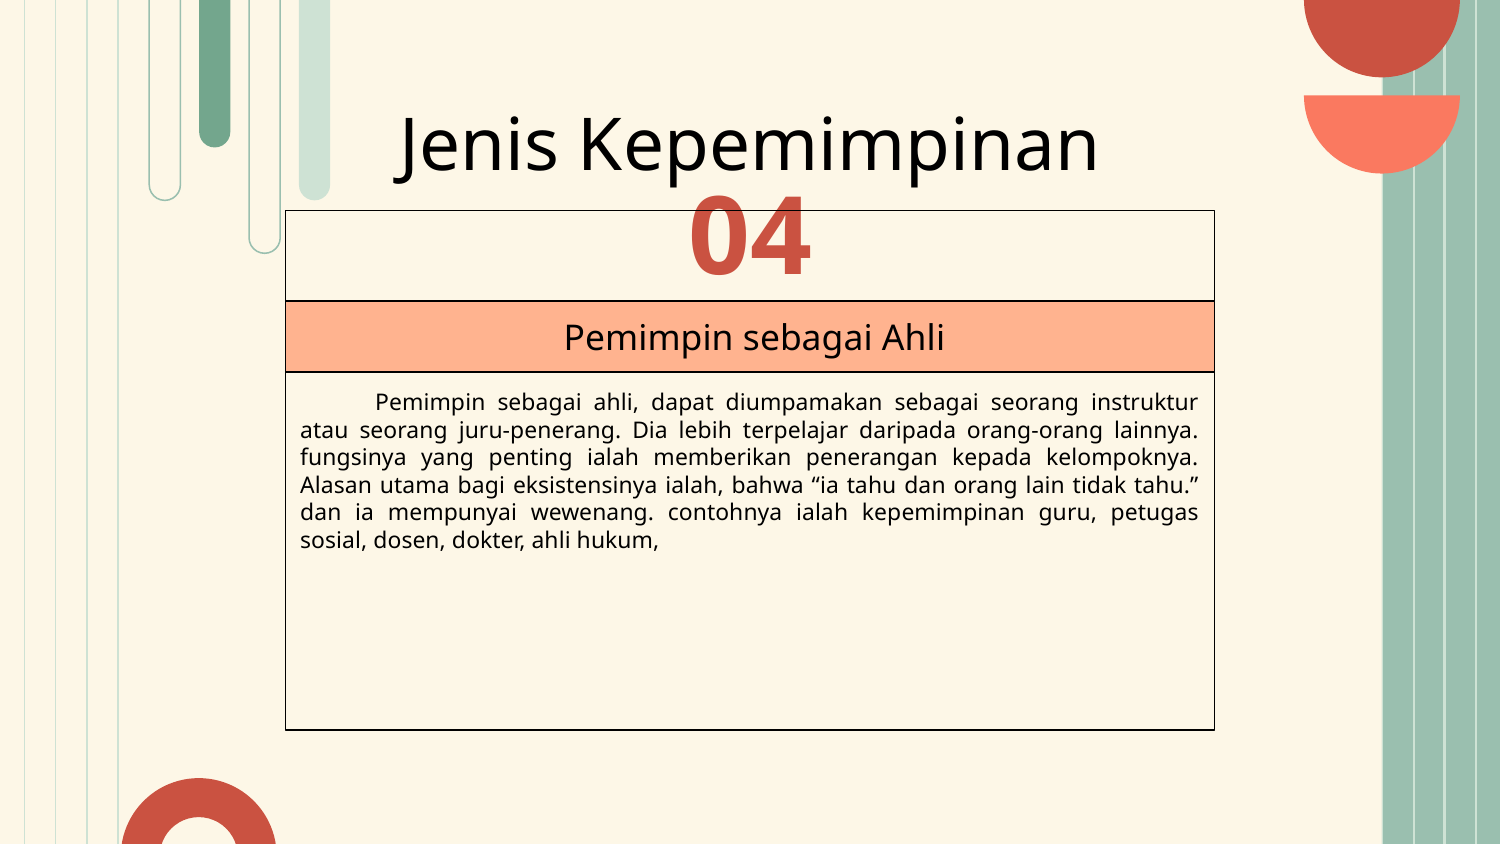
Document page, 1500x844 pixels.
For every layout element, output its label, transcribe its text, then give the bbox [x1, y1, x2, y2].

subtitle Pemimpin sebagai ahli, dapat diumpamakan sebagai seorang instruktur atau seorang juru-penerang. Dia lebih terpelajar daripada orang-orang lainnya. fungsinya yang penting ialah memberikan penerangan kepada kelompoknya. Alasan utama bagi eksistensinya ialah, bahwa “ia tahu dan orang lain tidak tahu.” dan ia mempunyai wewenang. contohnya ialah kepemimpinan guru, petugas sosial, dosen, dokter, ahli hukum, [285, 373, 1215, 731]
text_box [149, 0, 331, 254]
text_box 04 [643, 161, 857, 210]
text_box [1303, 0, 1461, 174]
title Jenis Kepemimpinan [335, 88, 1343, 195]
text_box [121, 778, 276, 844]
subtitle Pemimpin sebagai ahli, dapat diumpamakan sebagai seorang instruktur atau seorang juru-penerang. Dia lebih terpelajar daripada orang-orang lainnya. fungsinya yang penting ialah memberikan penerangan kepada kelompoknya. Alasan utama bagi eksistensinya ialah, bahwa “ia tahu dan orang lain tidak tahu.” dan ia mempunyai wewenang. contohnya ialah kepemimpinan guru, petugas sosial, dosen, dokter, ahli hukum, [285, 210, 1215, 300]
title Pemimpin sebagai Ahli [285, 300, 1215, 373]
